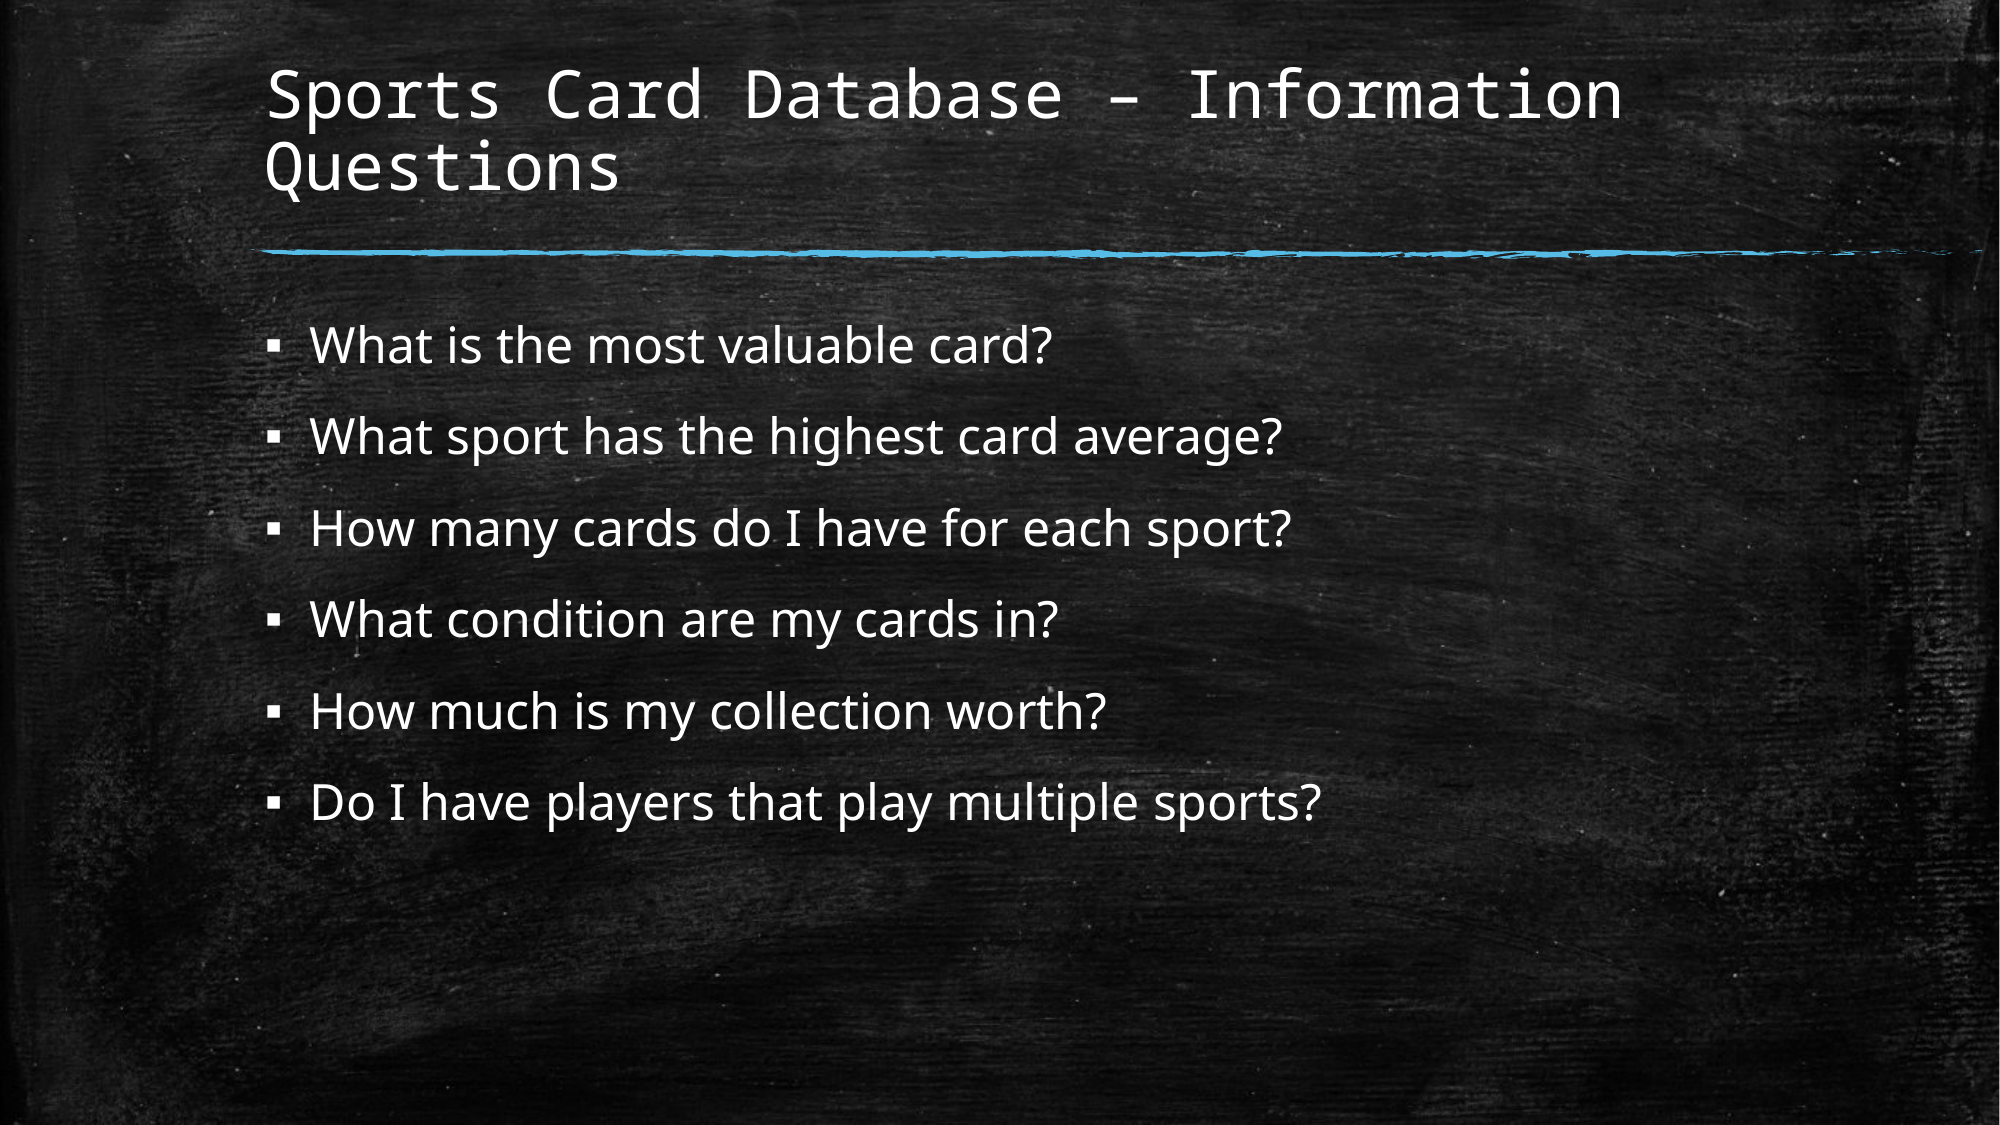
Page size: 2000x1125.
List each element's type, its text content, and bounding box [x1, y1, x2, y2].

title Sports Card Database – Information Questions [249, 45, 1925, 213]
list What is the most valuable card? What sport has the highest card average? How many cards do I have for each sport? What condition are my cards in? How much is my collection worth? Do I have players that play multiple sports? [249, 312, 1750, 1013]
